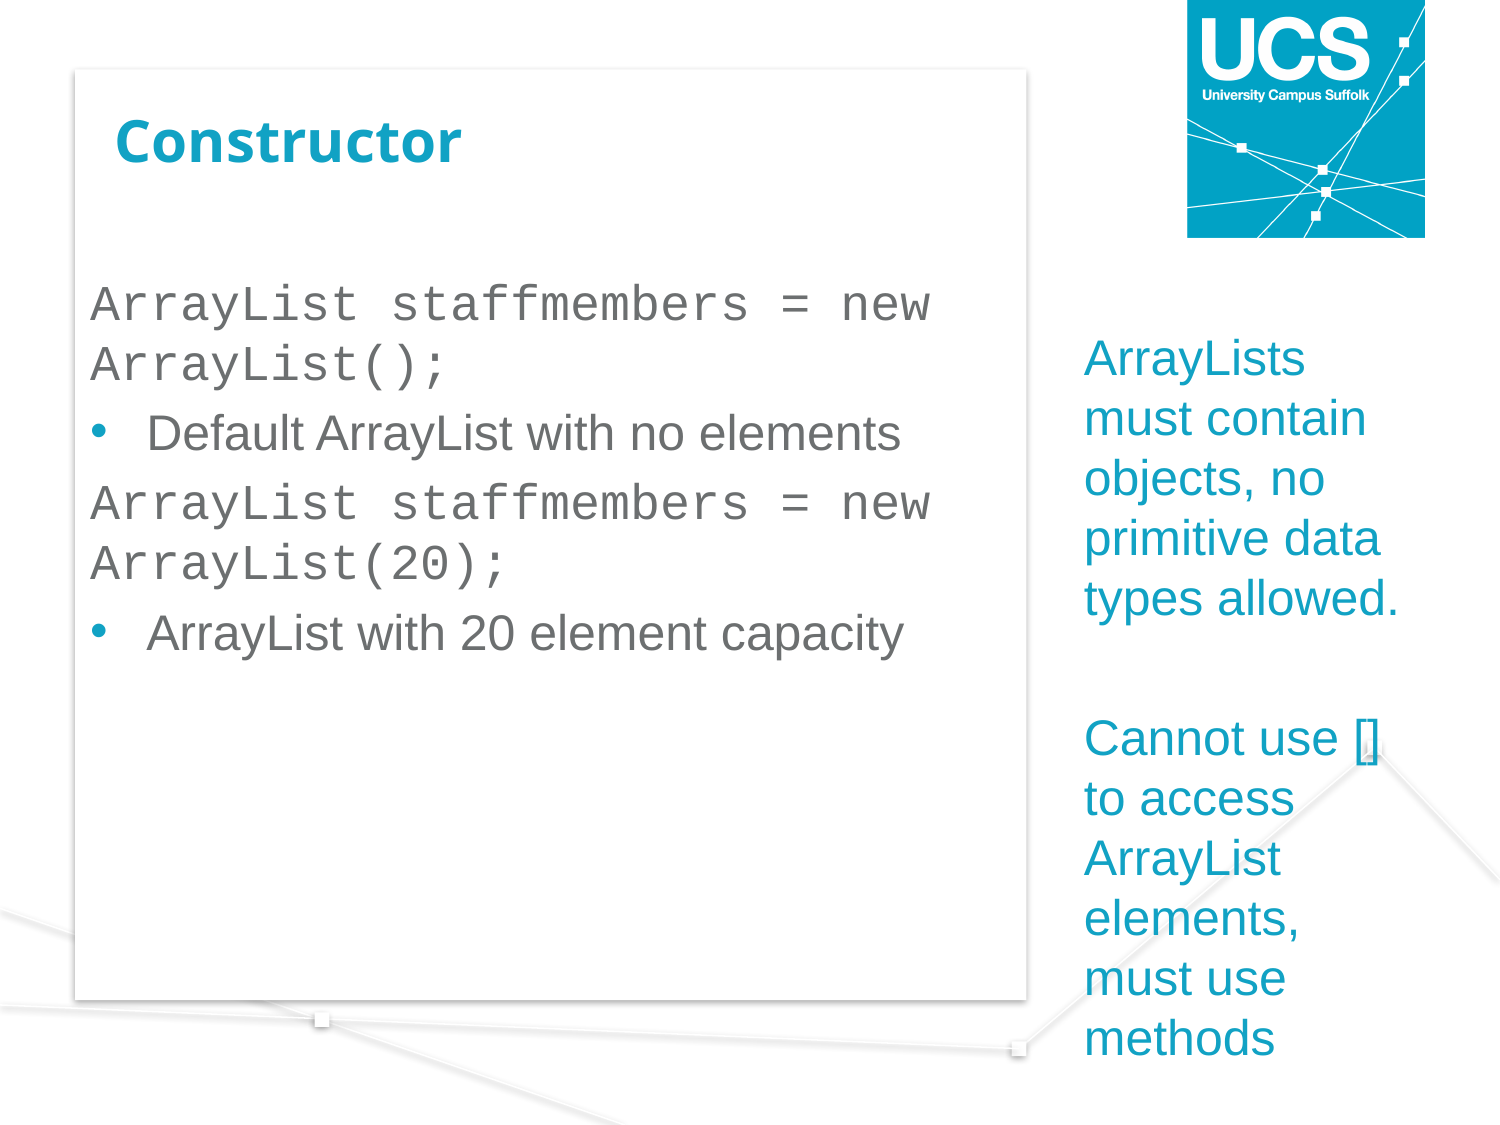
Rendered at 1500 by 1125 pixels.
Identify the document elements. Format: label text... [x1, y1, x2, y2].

picture [1187, 0, 1425, 238]
list ArrayLists must contain objects, no primitive data types allowed. Cannot use [] to access ArrayList elements, must use methods [1068, 317, 1426, 1006]
title Constructor [99, 44, 1012, 233]
list ArrayList staffmembers = new ArrayList(); Default ArrayList with no elements ArrayList staffmembers = new ArrayList(20); ArrayList with 20 element capacity [74, 262, 1012, 1006]
